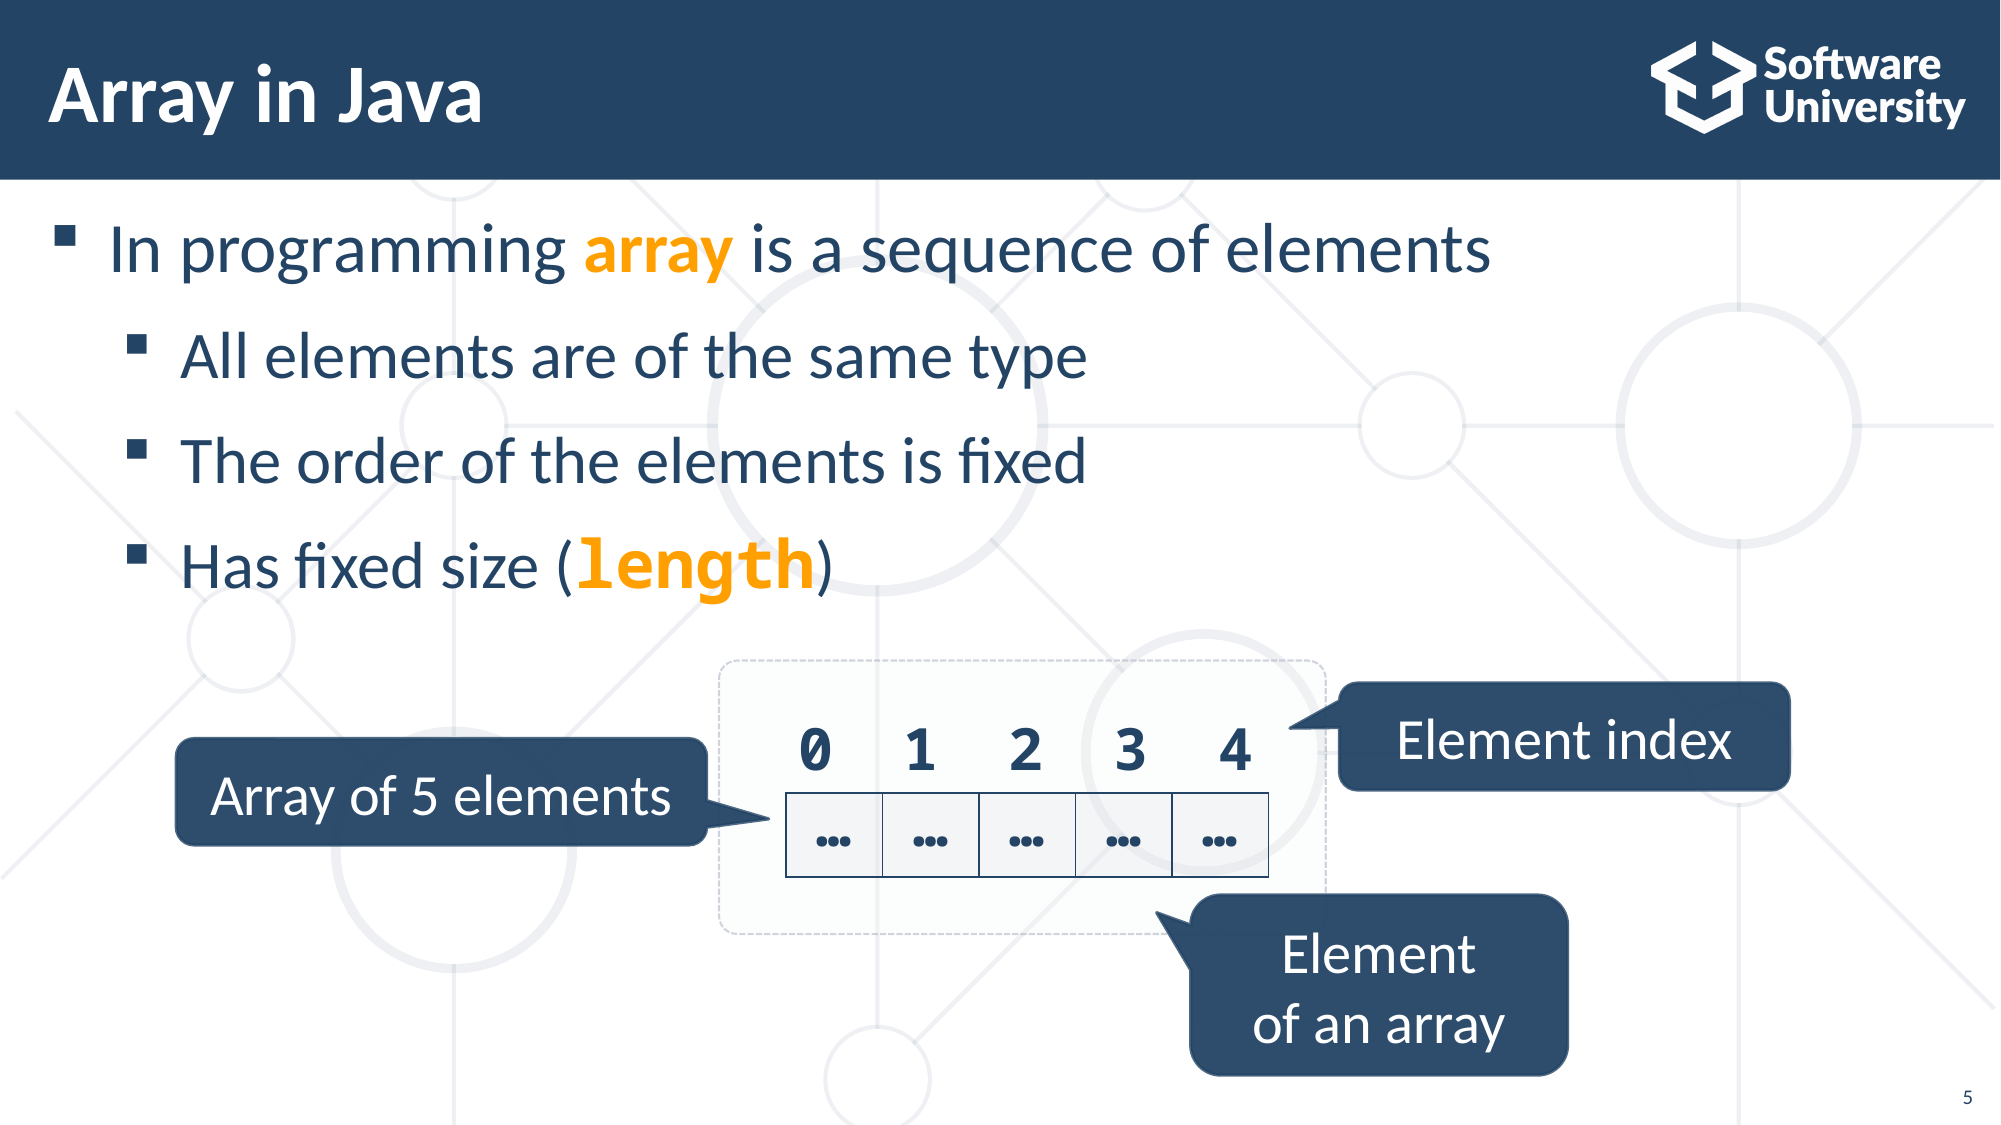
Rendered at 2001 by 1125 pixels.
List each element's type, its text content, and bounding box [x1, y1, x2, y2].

text_box Element index [1287, 680, 1792, 793]
table_header … [883, 794, 978, 876]
table_header … [1076, 794, 1171, 876]
text_box [718, 660, 1326, 935]
table_header … [787, 794, 882, 876]
text_box Array of 5 elements [174, 736, 771, 848]
slide_number 5 [1927, 1067, 1989, 1117]
table_header … [1173, 794, 1268, 876]
picture [1651, 41, 1966, 134]
title Array in Java [31, 16, 1625, 162]
text_box 0 1 2 3 4 [783, 704, 1268, 790]
list In programming array is a sequence of elements All elements are of the same type The order of the elements is fixed Has fixed size (length) [31, 196, 1970, 1104]
text_box Element of an array [1154, 892, 1570, 1078]
table_header … [980, 794, 1075, 876]
